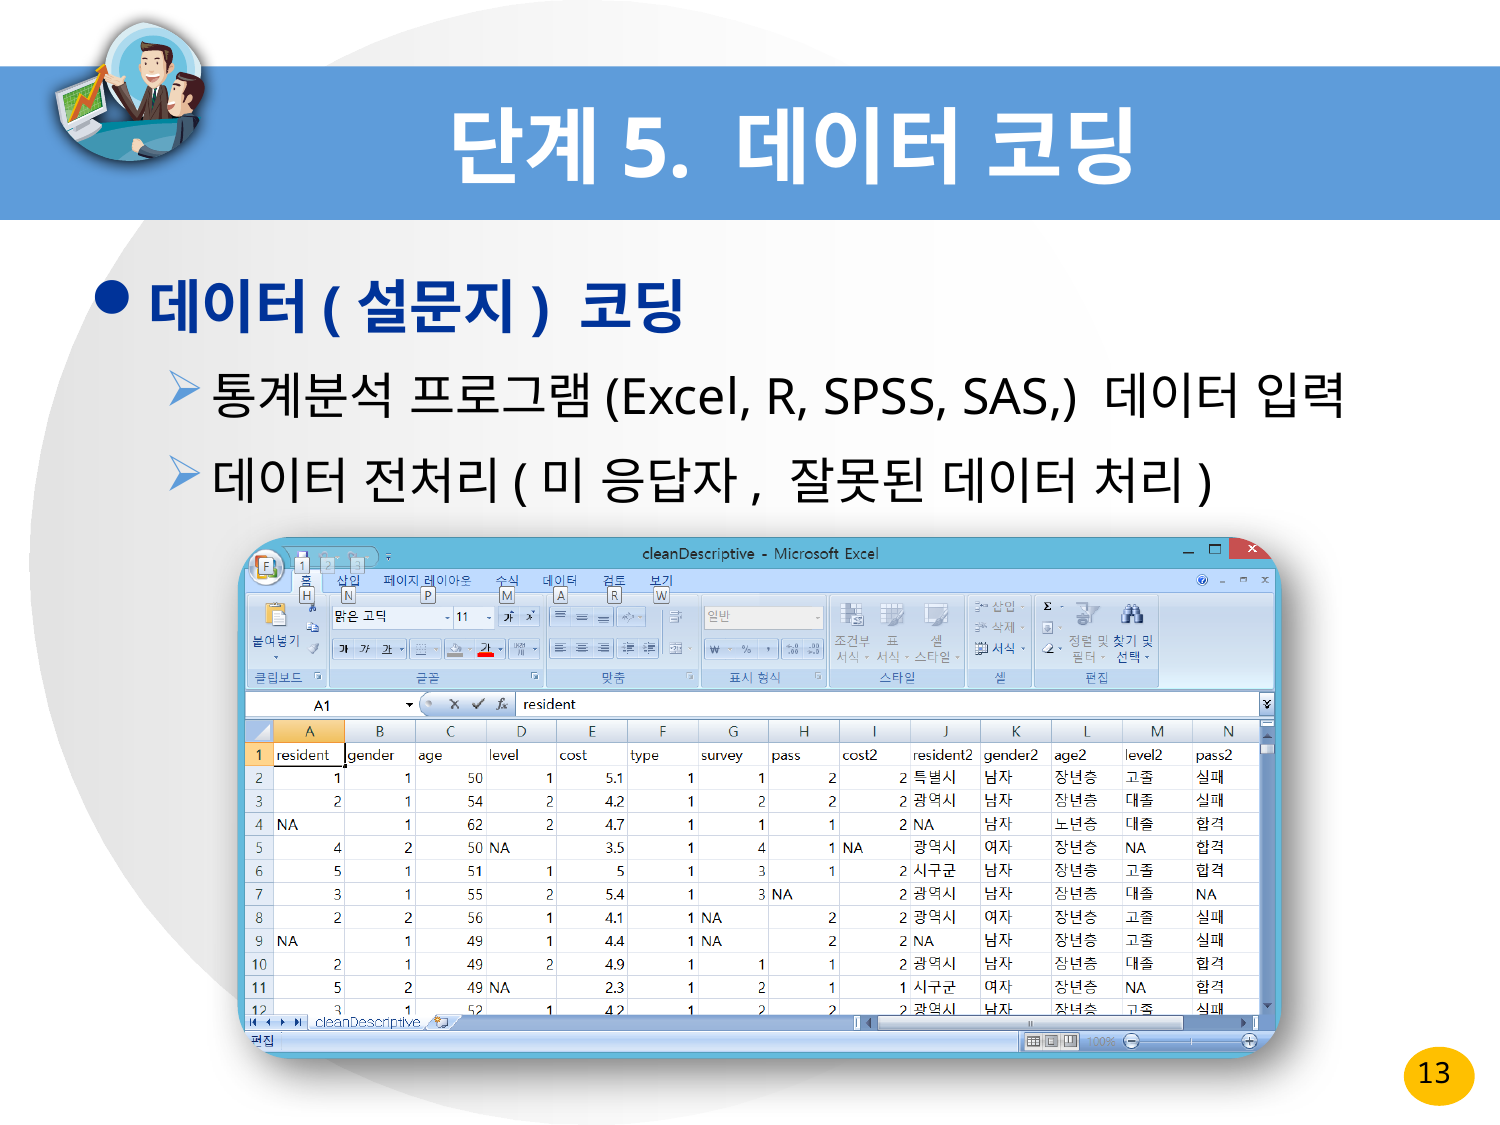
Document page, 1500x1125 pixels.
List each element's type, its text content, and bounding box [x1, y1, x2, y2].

list 데이터(설문지) 코딩 통계분석 프로그램(Excel, R, SPSS, SAS,) 데이터 입력 데이터 전처리(미 응답자, 잘못된 데이터 처리) [75, 262, 1425, 1005]
title 단계5. 데이터 코딩 [88, 87, 1500, 200]
slide_number 13 [1368, 1046, 1500, 1090]
picture [237, 536, 1282, 1059]
